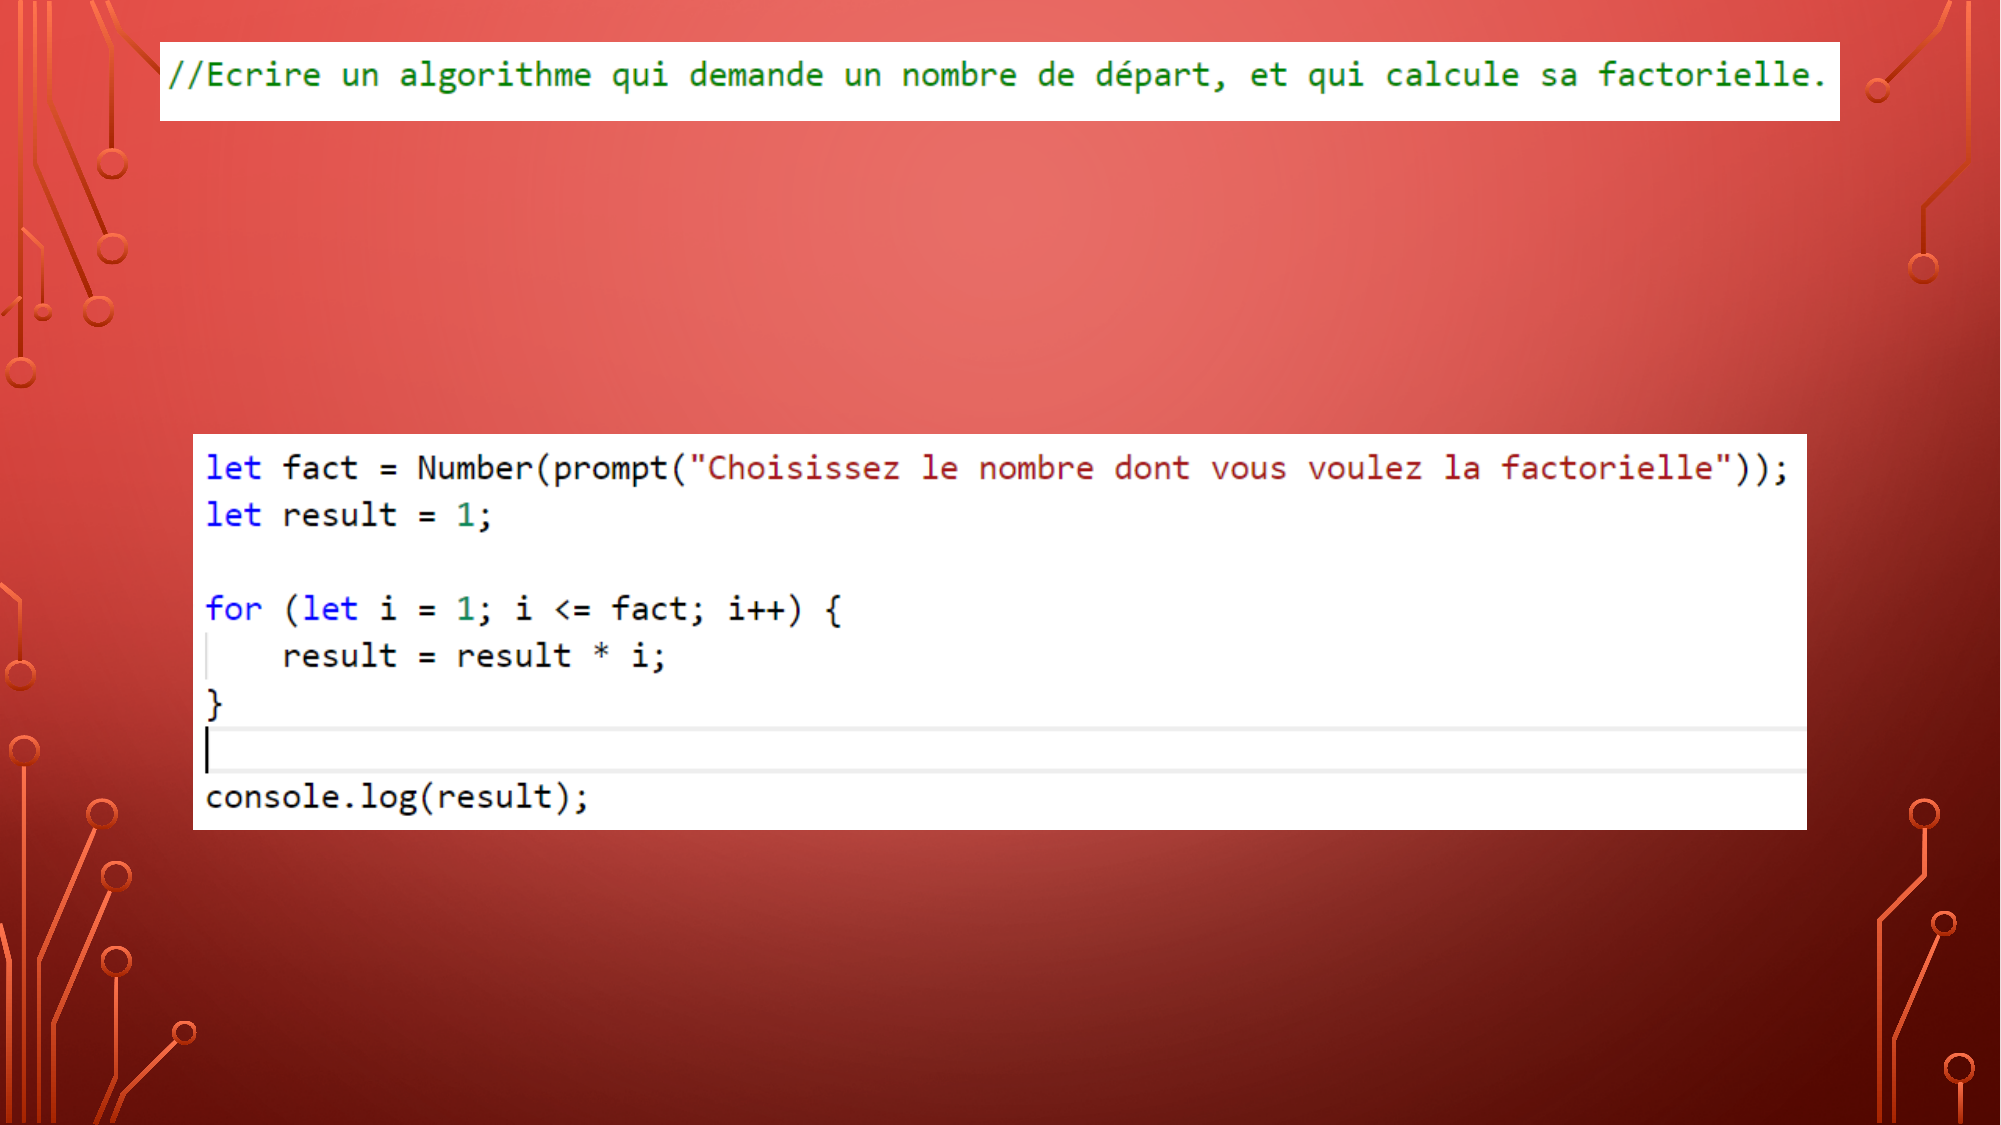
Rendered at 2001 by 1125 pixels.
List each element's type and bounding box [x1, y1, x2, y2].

picture [159, 42, 1841, 122]
picture [193, 434, 1807, 831]
